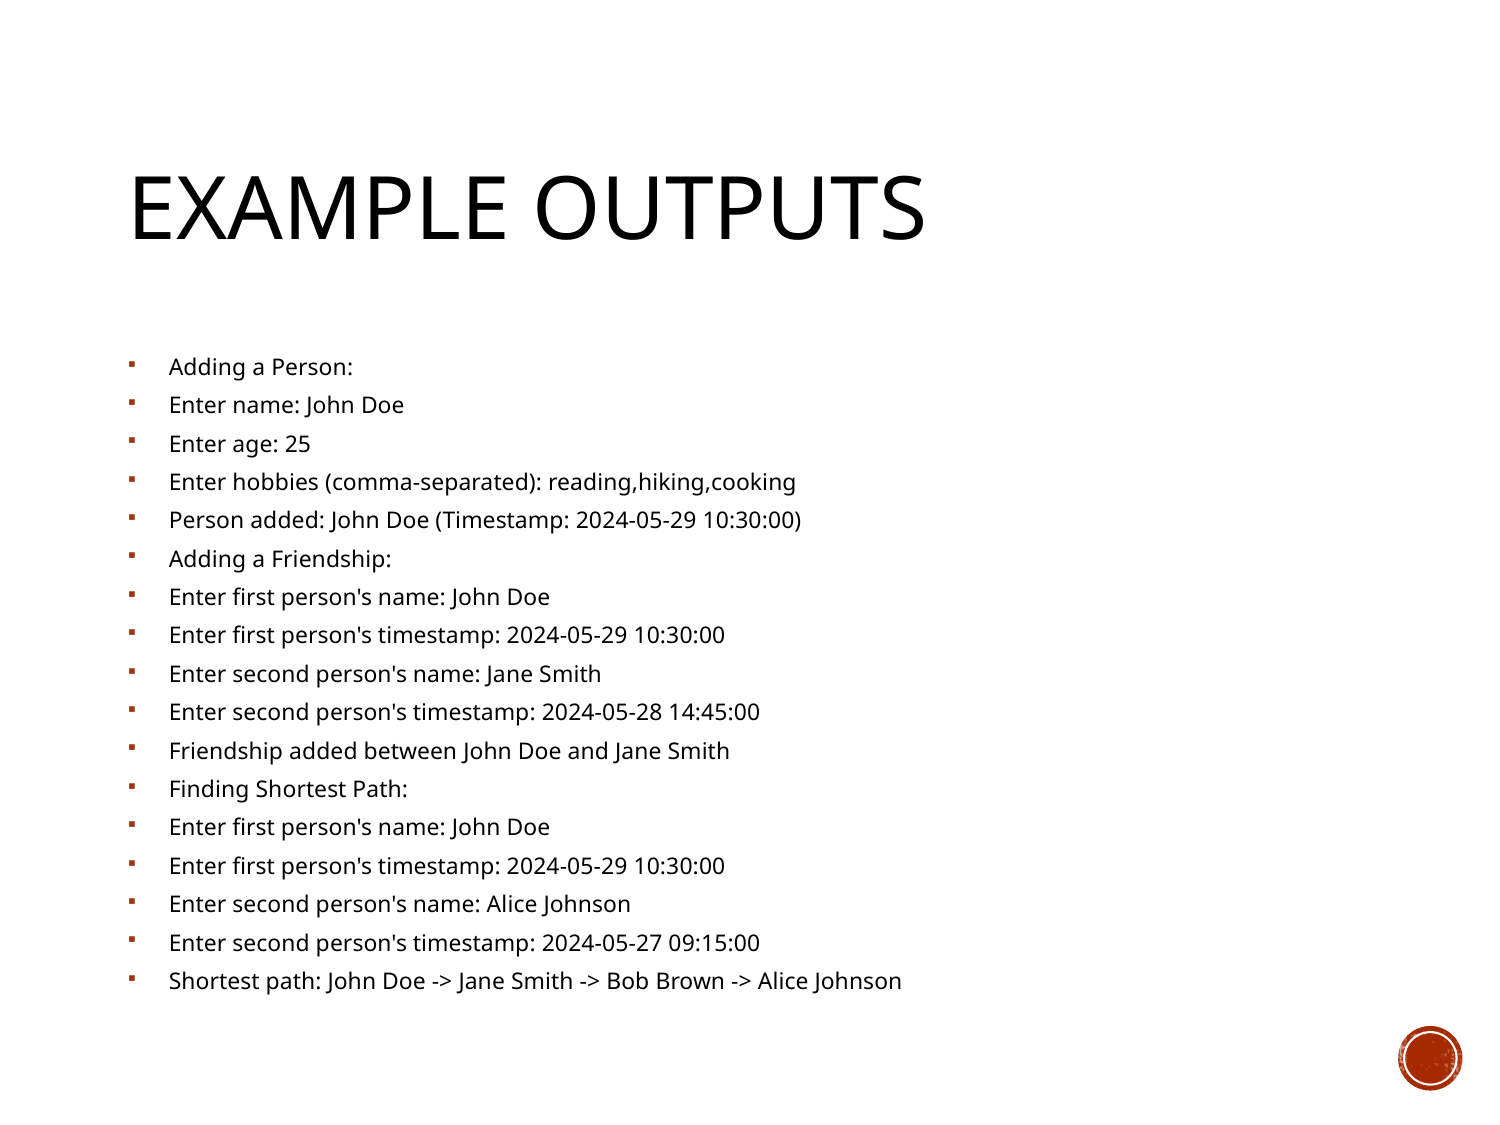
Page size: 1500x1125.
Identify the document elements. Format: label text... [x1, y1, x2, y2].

title Example Outputs [112, 79, 1388, 344]
list Adding a Person: Enter name: John Doe Enter age: 25 Enter hobbies (comma-separated): reading,hiking,cooking Person added: John Doe (Timestamp: 2024-05-29 10:30:00) Adding a Friendship: Enter first person's name: John Doe Enter first person's timestamp: 2024-05-29 10:30:00 Enter second person's name: Jane Smith Enter second person's timestamp: 2024-05-28 14:45:00 Friendship added between John Doe and Jane Smith Finding Shortest Path: Enter first person's name: John Doe Enter first person's timestamp: 2024-05-29 10:30:00 Enter second person's name: Alice Johnson Enter second person's timestamp: 2024-05-27 09:15:00 Shortest path: John Doe -> Jane Smith -> Bob Brown -> Alice Johnson [112, 348, 1388, 1013]
